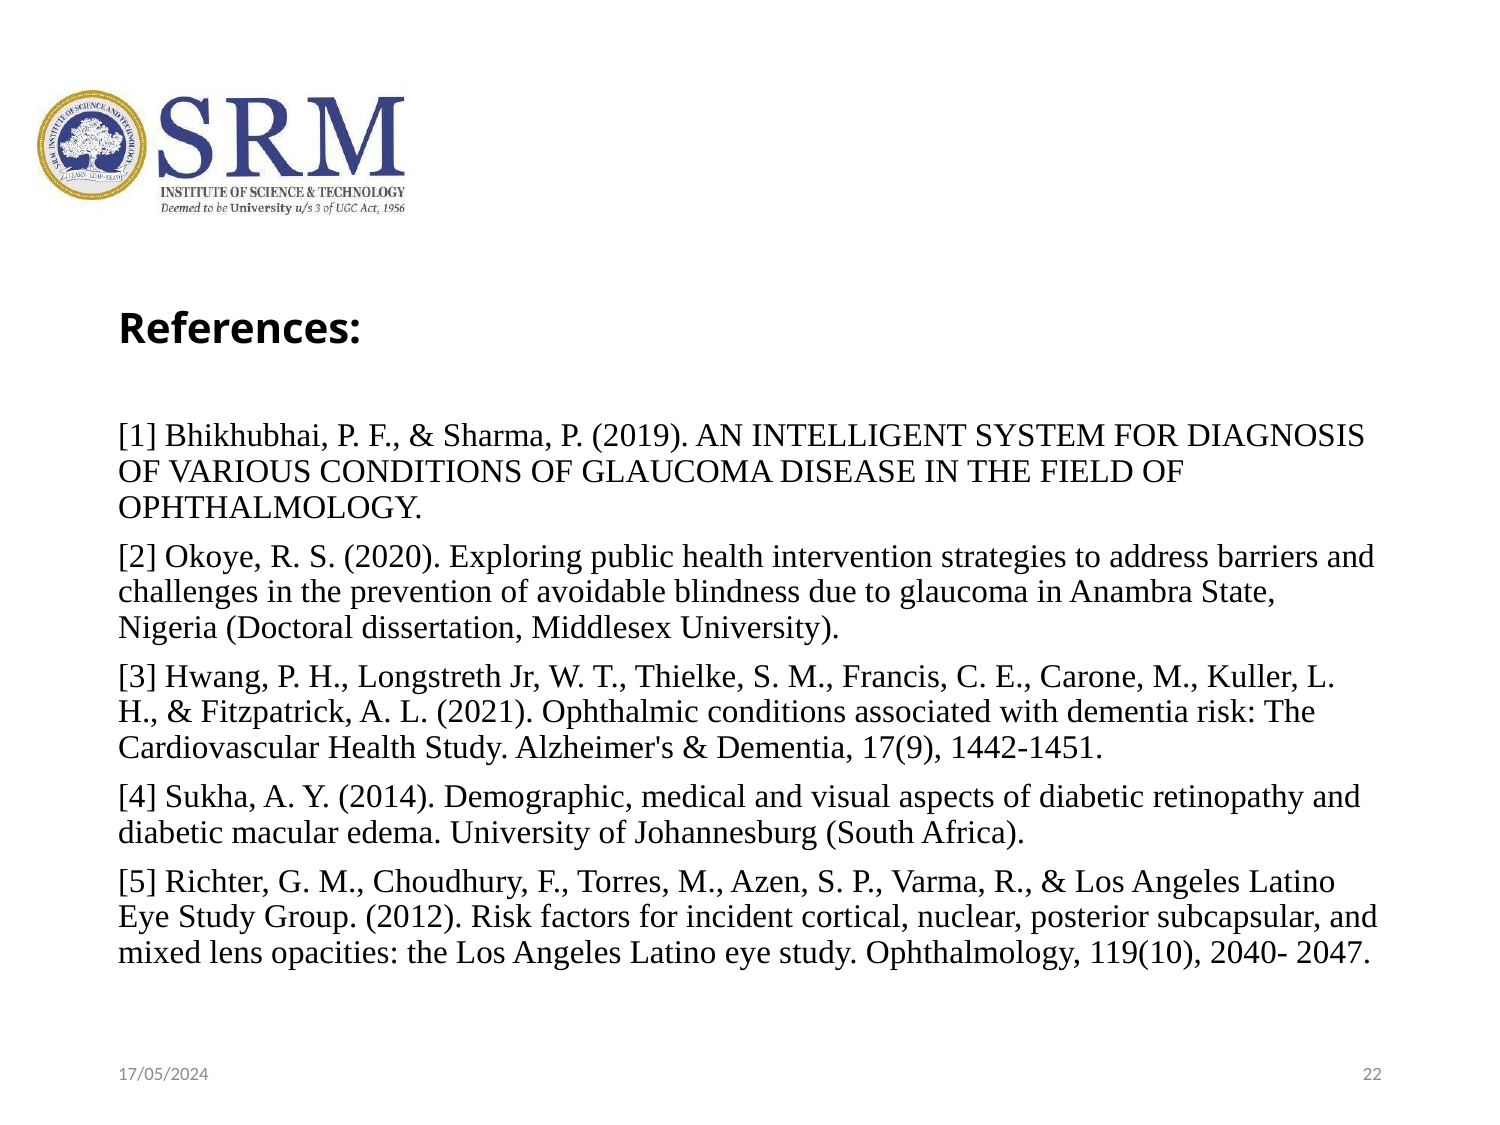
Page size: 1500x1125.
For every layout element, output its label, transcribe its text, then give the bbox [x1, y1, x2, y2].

list References: [1] Bhikhubhai, P. F., & Sharma, P. (2019). AN INTELLIGENT SYSTEM FOR DIAGNOSIS OF VARIOUS CONDITIONS OF GLAUCOMA DISEASE IN THE FIELD OF OPHTHALMOLOGY. [2] Okoye, R. S. (2020). Exploring public health intervention strategies to address barriers and challenges in the prevention of avoidable blindness due to glaucoma in Anambra State, Nigeria (Doctoral dissertation, Middlesex University). [3] Hwang, P. H., Longstreth Jr, W. T., Thielke, S. M., Francis, C. E., Carone, M., Kuller, L. H., & Fitzpatrick, A. L. (2021). Ophthalmic conditions associated with dementia risk: The Cardiovascular Health Study. Alzheimer's & Dementia, 17(9), 1442-1451. [4] Sukha, A. Y. (2014). Demographic, medical and visual aspects of diabetic retinopathy and diabetic macular edema. University of Johannesburg (South Africa). [5] Richter, G. M., Choudhury, F., Torres, M., Azen, S. P., Varma, R., & Los Angeles Latino Eye Study Group. (2012). Risk factors for incident cortical, nuclear, posterior subcapsular, and mixed lens opacities: the Los Angeles Latino eye study. Ophthalmology, 119(10), 2040- 2047. [103, 299, 1397, 1014]
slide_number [103, 1042, 441, 1103]
picture [37, 90, 405, 215]
slide_number 22 [1059, 1042, 1397, 1103]
